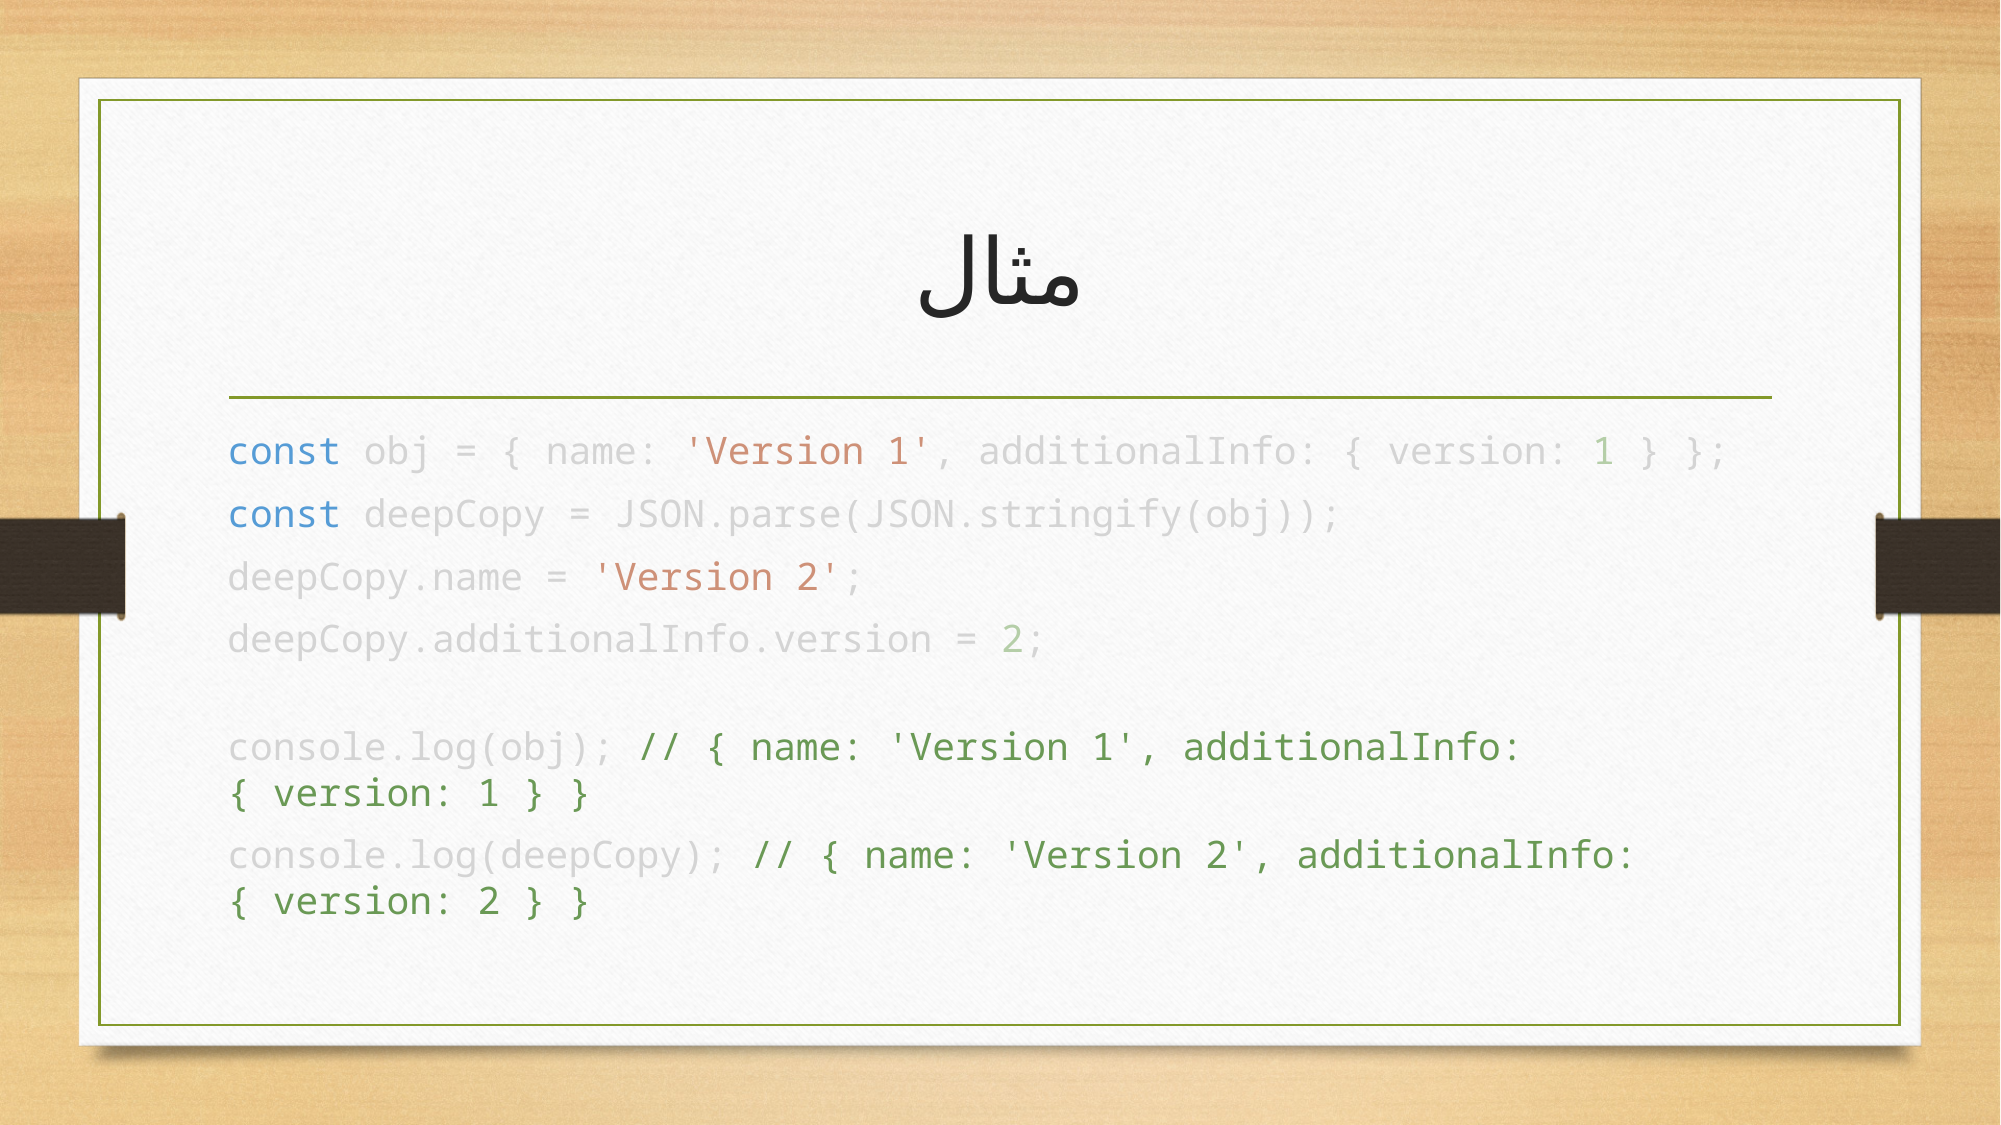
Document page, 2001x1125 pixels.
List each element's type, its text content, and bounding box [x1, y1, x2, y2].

title مثال [212, 161, 1788, 375]
picture [0, 0, 2001, 1125]
list const obj = { name: 'Version 1', additionalInfo: { version: 1 } }; const deepCopy = JSON.parse(JSON.stringify(obj)); deepCopy.name = 'Version 2'; deepCopy.additionalInfo.version = 2; console.log(obj); // { name: 'Version 1', additionalInfo: { version: 1 } } console.log(deepCopy); // { name: 'Version 2', additionalInfo: { version: 2 } } [212, 419, 1788, 964]
